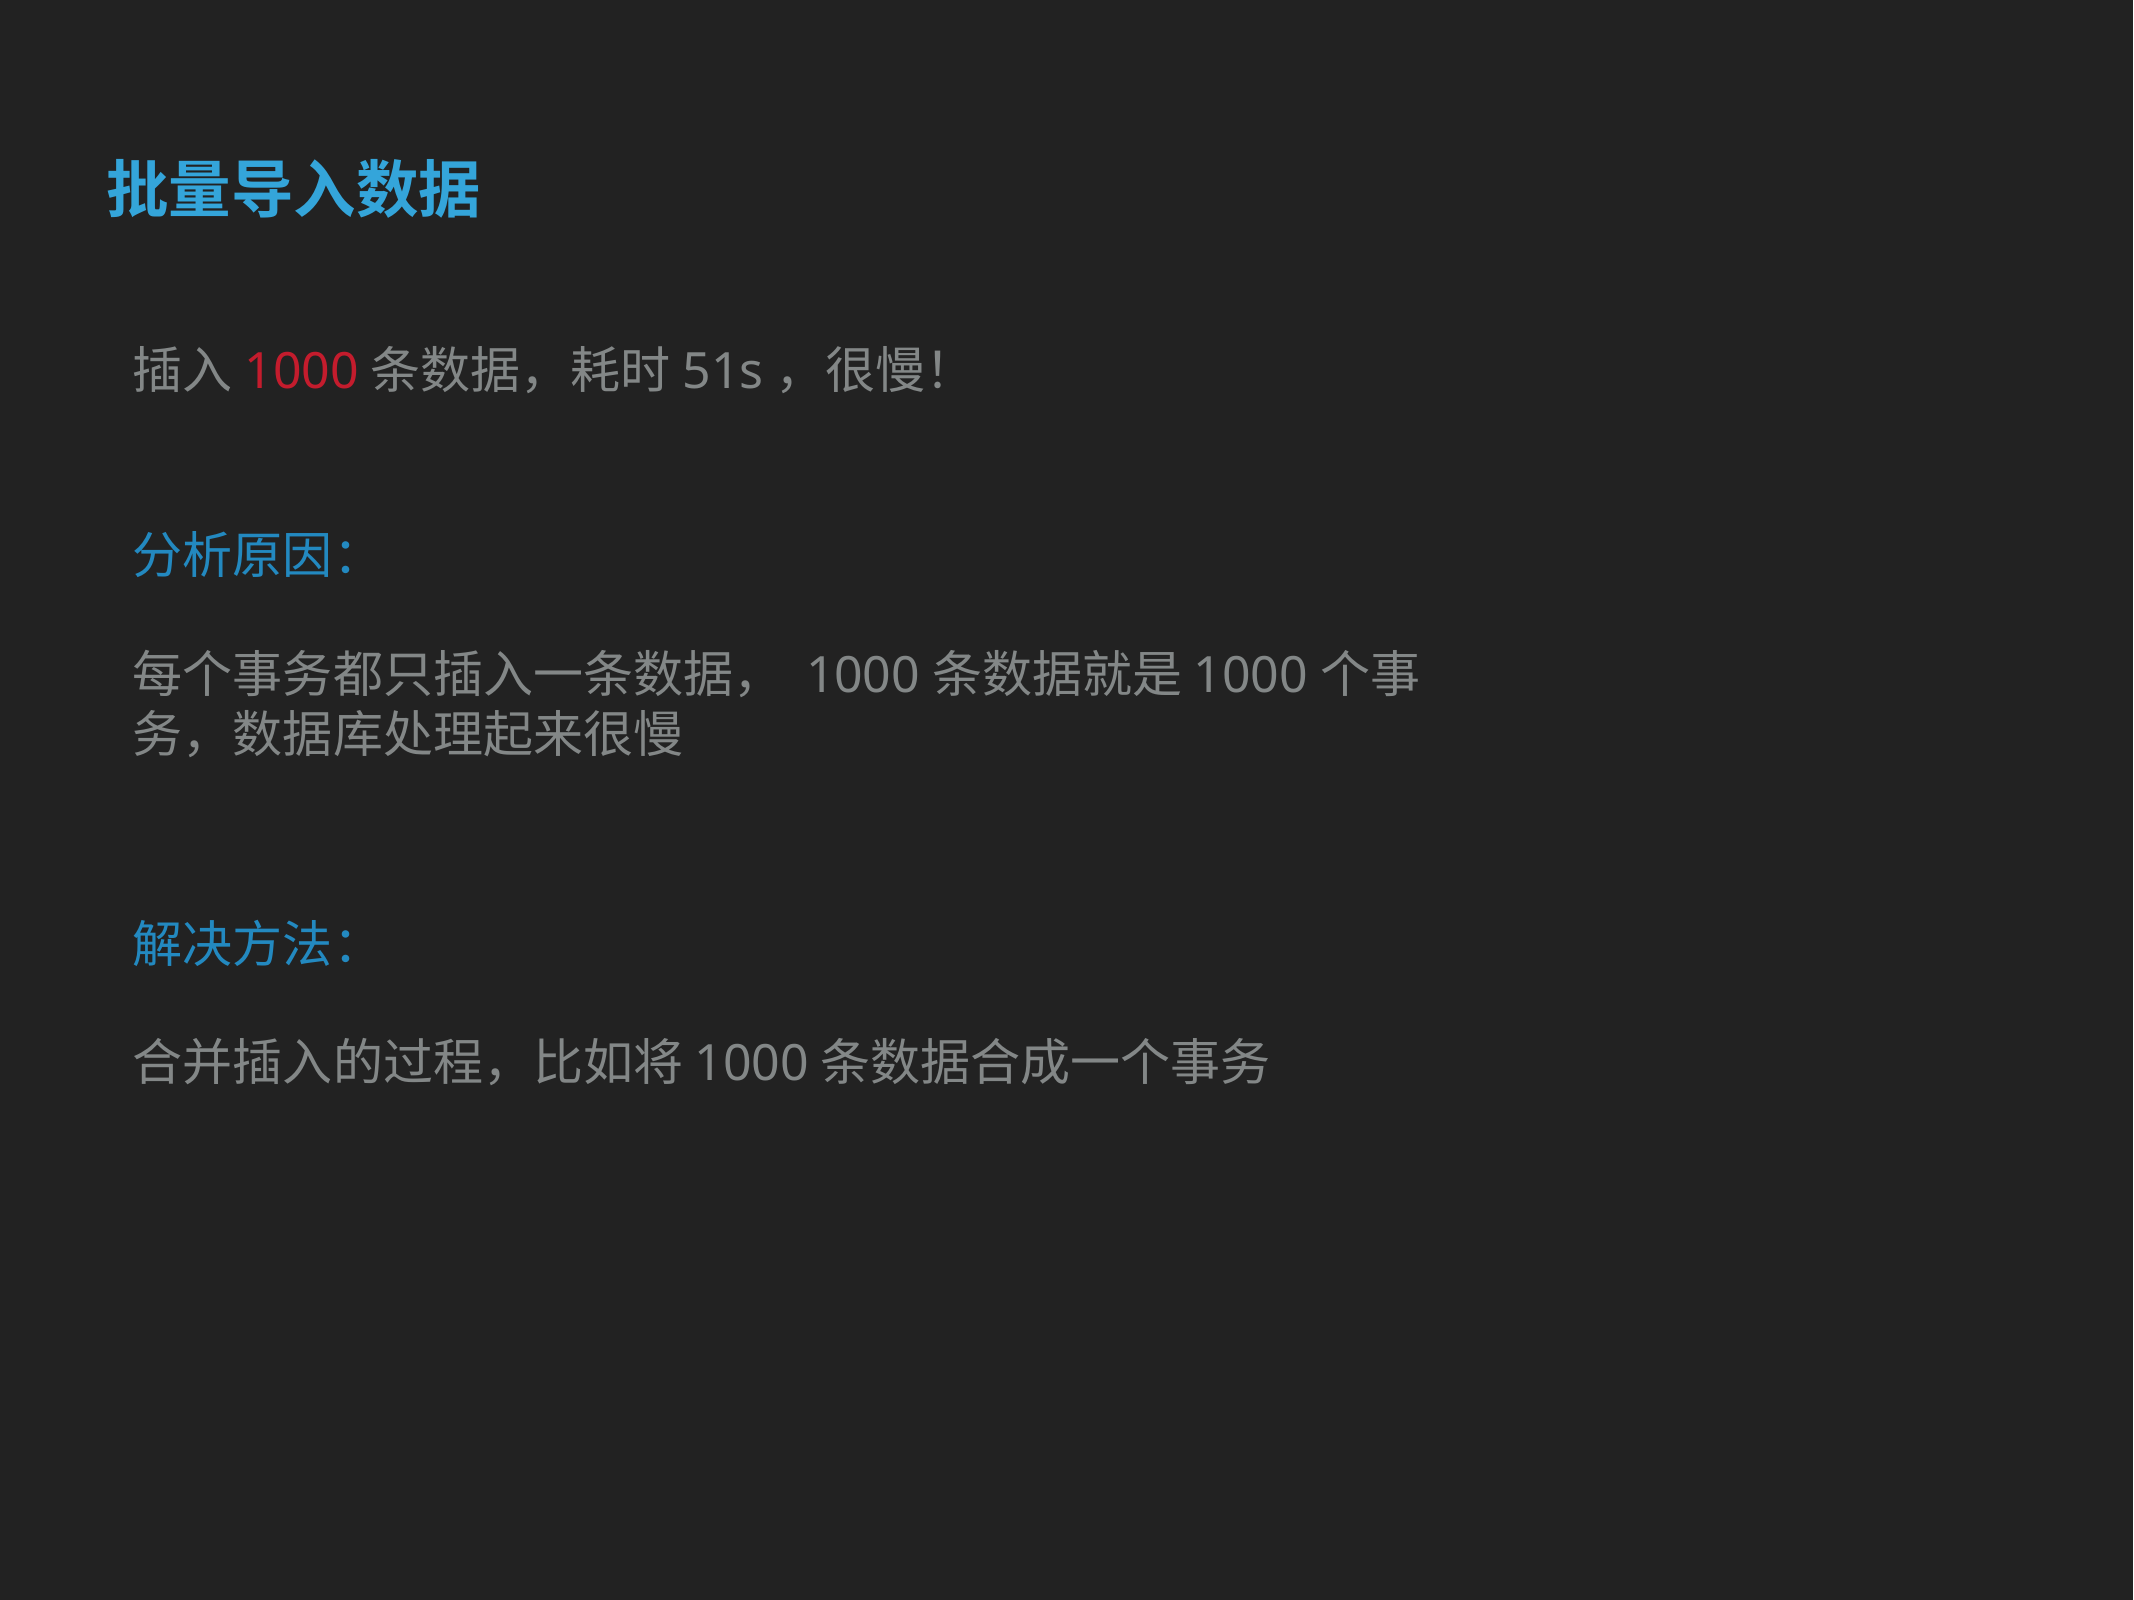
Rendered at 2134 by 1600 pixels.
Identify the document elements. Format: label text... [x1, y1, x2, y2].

text_box 插入1000条数据，耗时51s，很慢！ [124, 330, 1420, 408]
text_box 分析原因： 每个事务都只插入一条数据， 1000条数据就是1000个事务，数据库处理起来很慢 [124, 514, 1505, 772]
text_box 解决方法： 合并插入的过程，比如将1000条数据合成一个事务 [124, 903, 1505, 1100]
title 批量导入数据 [97, 155, 1290, 261]
